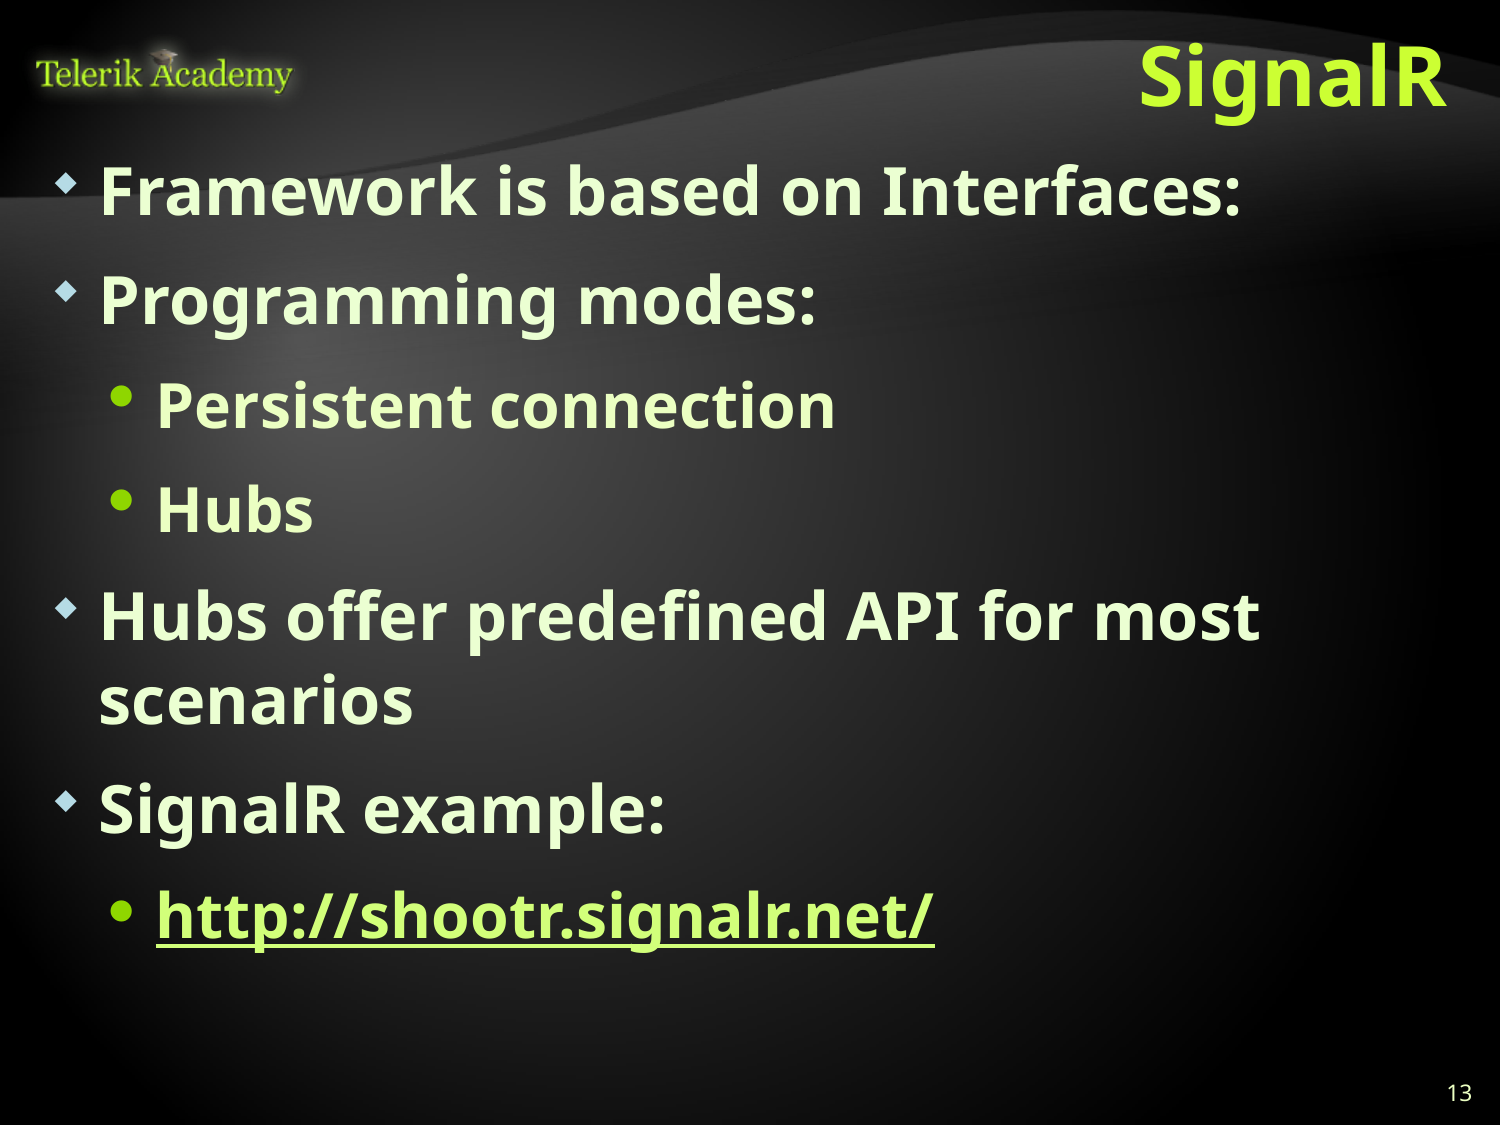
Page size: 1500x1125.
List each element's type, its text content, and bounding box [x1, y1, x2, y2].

title SignalR [300, 12, 1463, 137]
list Framework is based on Interfaces: Programming modes: Persistent connection Hubs Hubs offer predefined API for most scenarios SignalR example: http://shootr.signalr.net/ [37, 137, 1463, 1088]
picture [0, 0, 1500, 1125]
slide_number 13 [1412, 1074, 1488, 1113]
